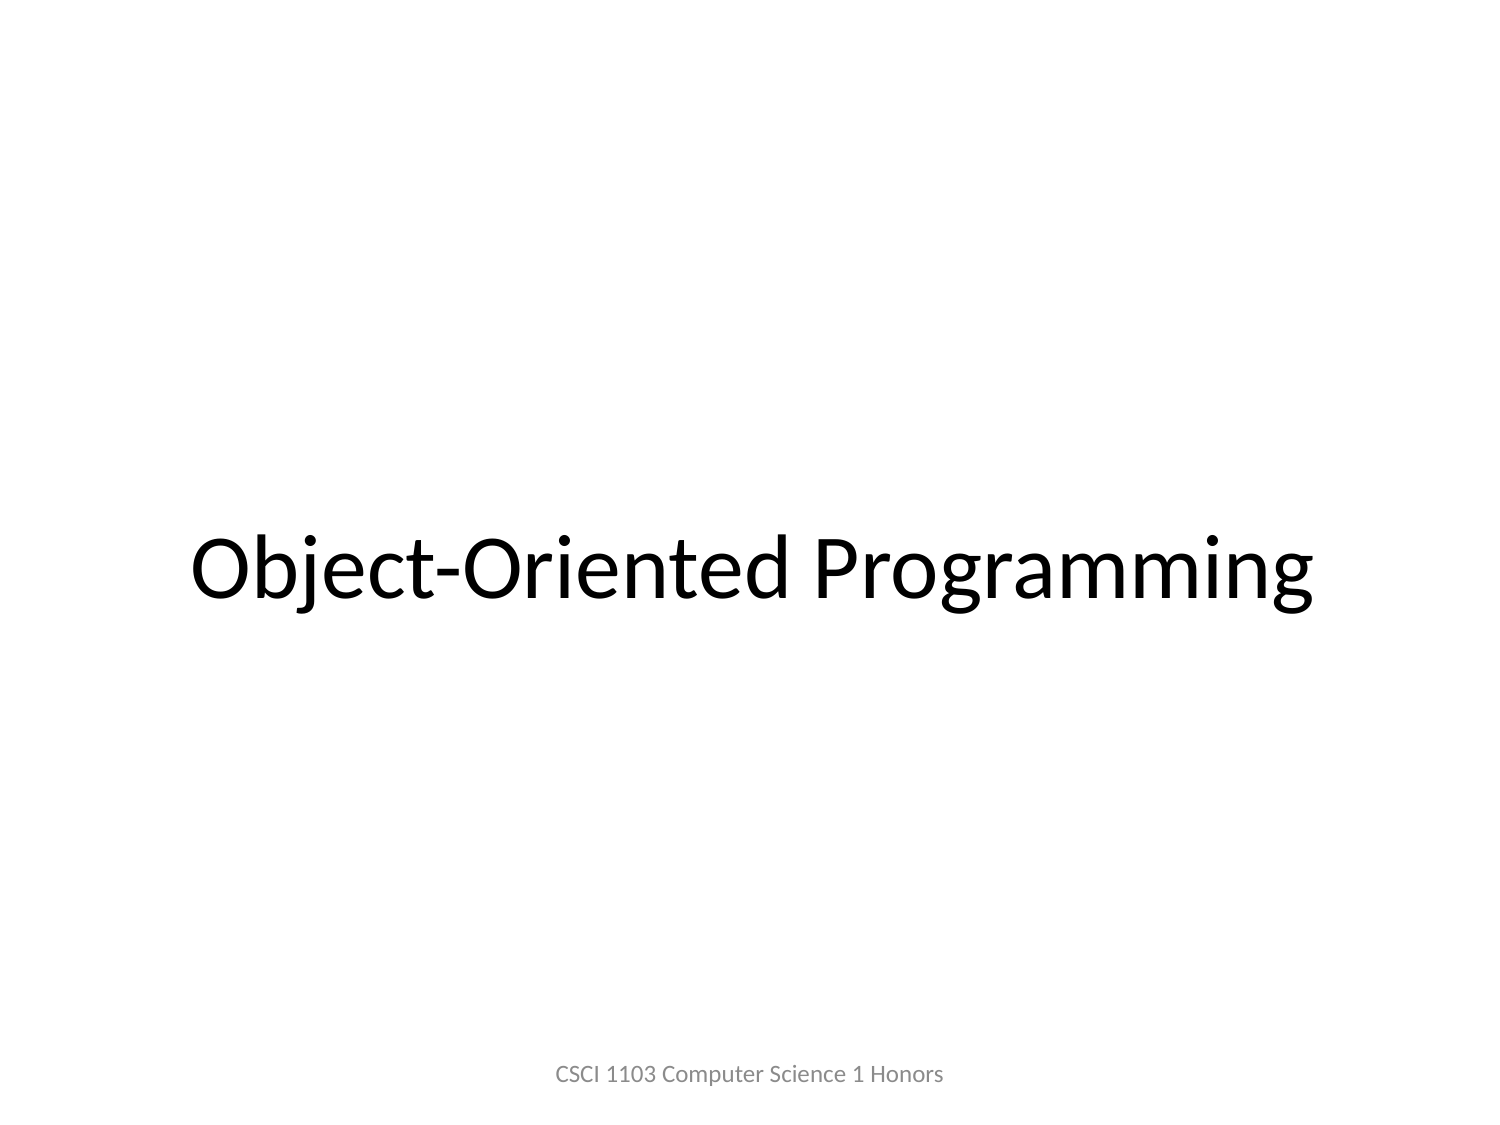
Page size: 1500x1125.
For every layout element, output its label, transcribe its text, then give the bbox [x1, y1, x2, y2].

footer CSCI 1103 Computer Science 1 Honors [512, 1042, 988, 1103]
title Object-Oriented Programming [68, 467, 1439, 656]
